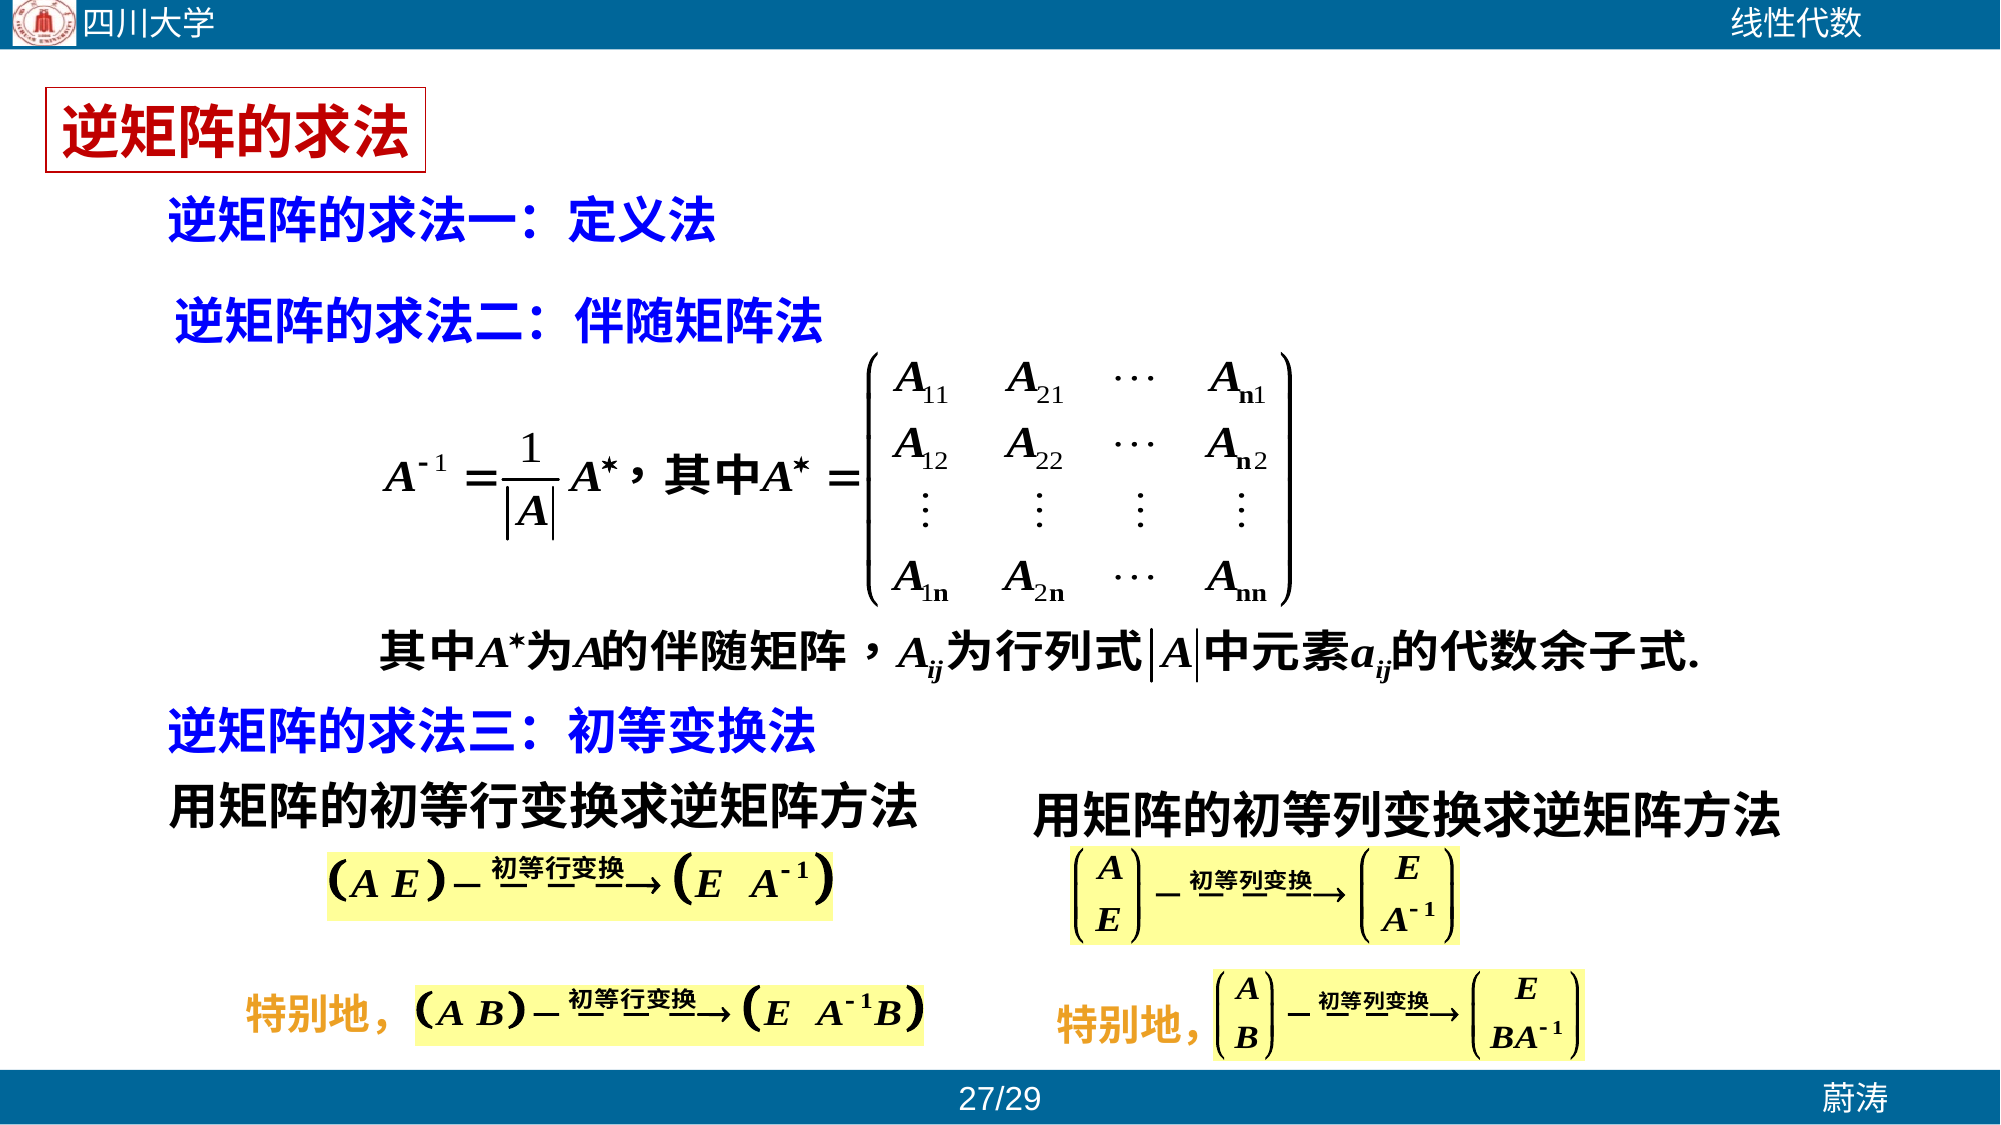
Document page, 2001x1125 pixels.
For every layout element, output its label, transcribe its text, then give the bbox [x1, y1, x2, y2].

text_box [327, 851, 834, 921]
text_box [414, 984, 925, 1047]
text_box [373, 342, 1709, 693]
picture [13, 0, 76, 45]
text_box 逆矩阵的求法 [46, 87, 426, 173]
text_box 逆矩阵的求法二：伴随矩阵法 [160, 281, 840, 357]
text_box 逆矩阵的求法一：定义法 [152, 181, 733, 257]
text_box 特别地， [1041, 991, 1207, 1057]
text_box 逆矩阵的求法三：初等变换法 [152, 692, 833, 768]
slide_number /29 [924, 1069, 1075, 1125]
text_box 特别地， [230, 980, 428, 1046]
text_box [1070, 845, 1461, 946]
text_box 用矩阵的初等行变换求逆矩阵方法 [154, 767, 934, 842]
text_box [1212, 968, 1586, 1062]
text_box 用矩阵的初等列变换求逆矩阵方法 [1017, 776, 1798, 851]
